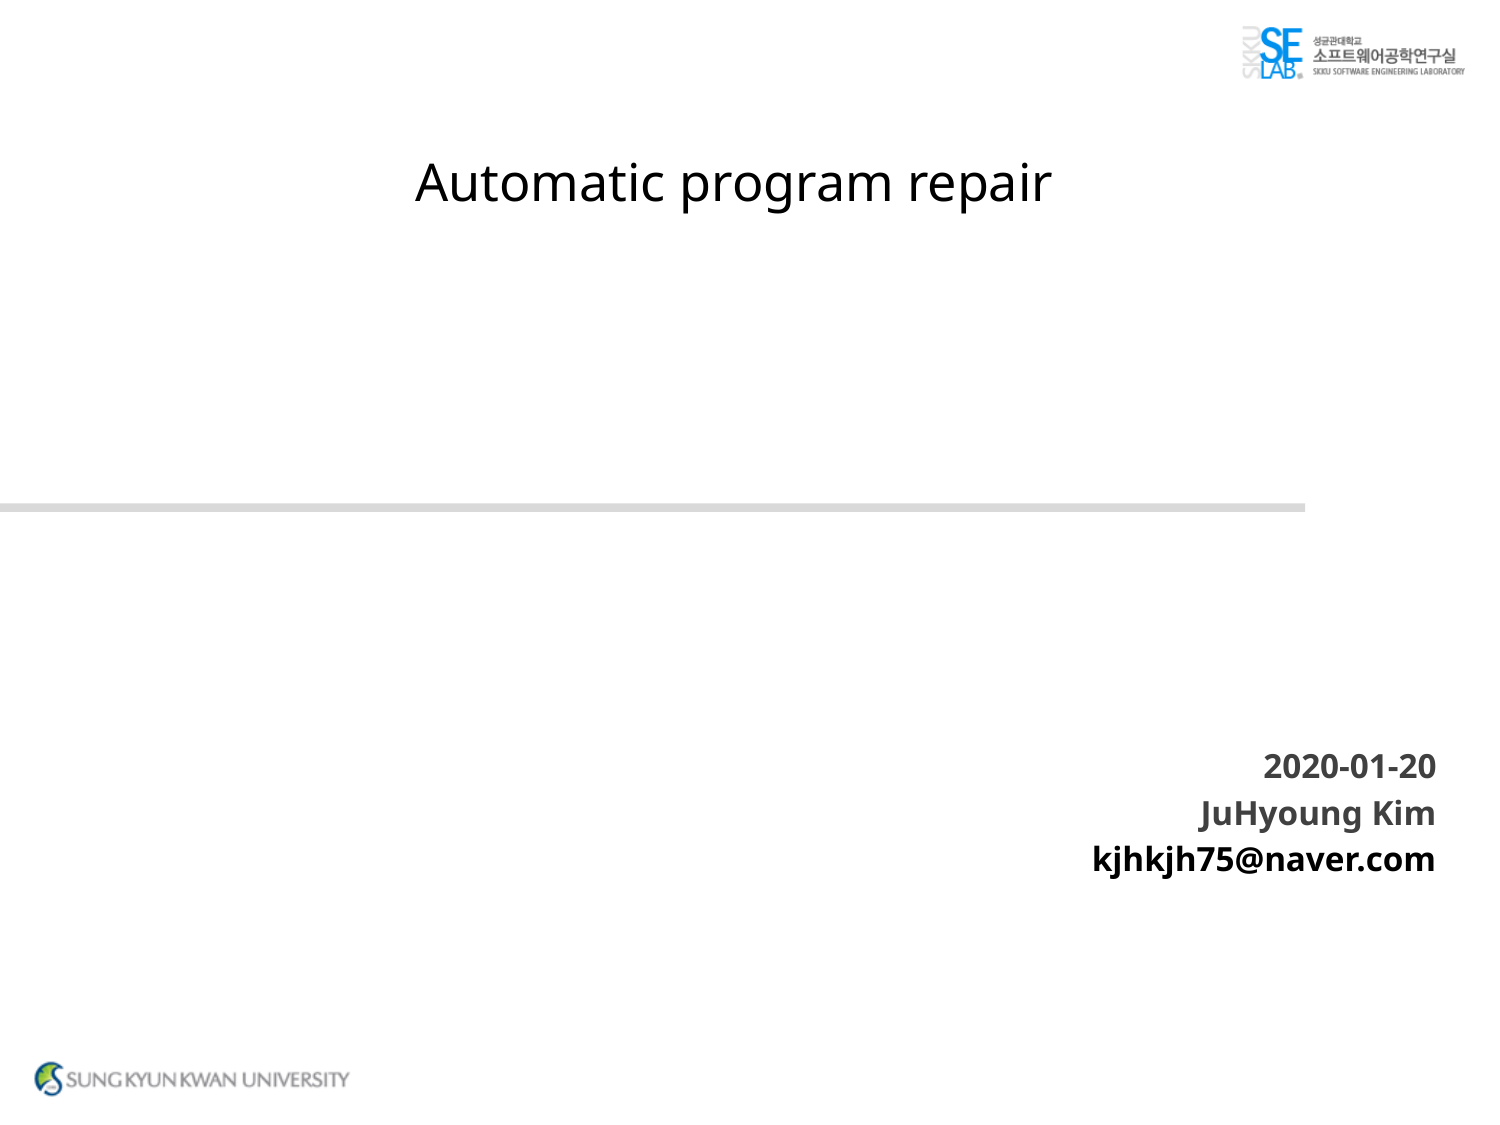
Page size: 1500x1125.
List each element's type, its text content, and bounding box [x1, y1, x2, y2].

text_box 2020-01-20 JuHyoung Kim kjhkjh75@naver.com [853, 738, 1445, 1125]
picture [17, 1046, 366, 1110]
picture [1198, 1, 1500, 106]
text_box Automatic program repair [0, 141, 1483, 220]
text_box [47, 314, 1445, 513]
